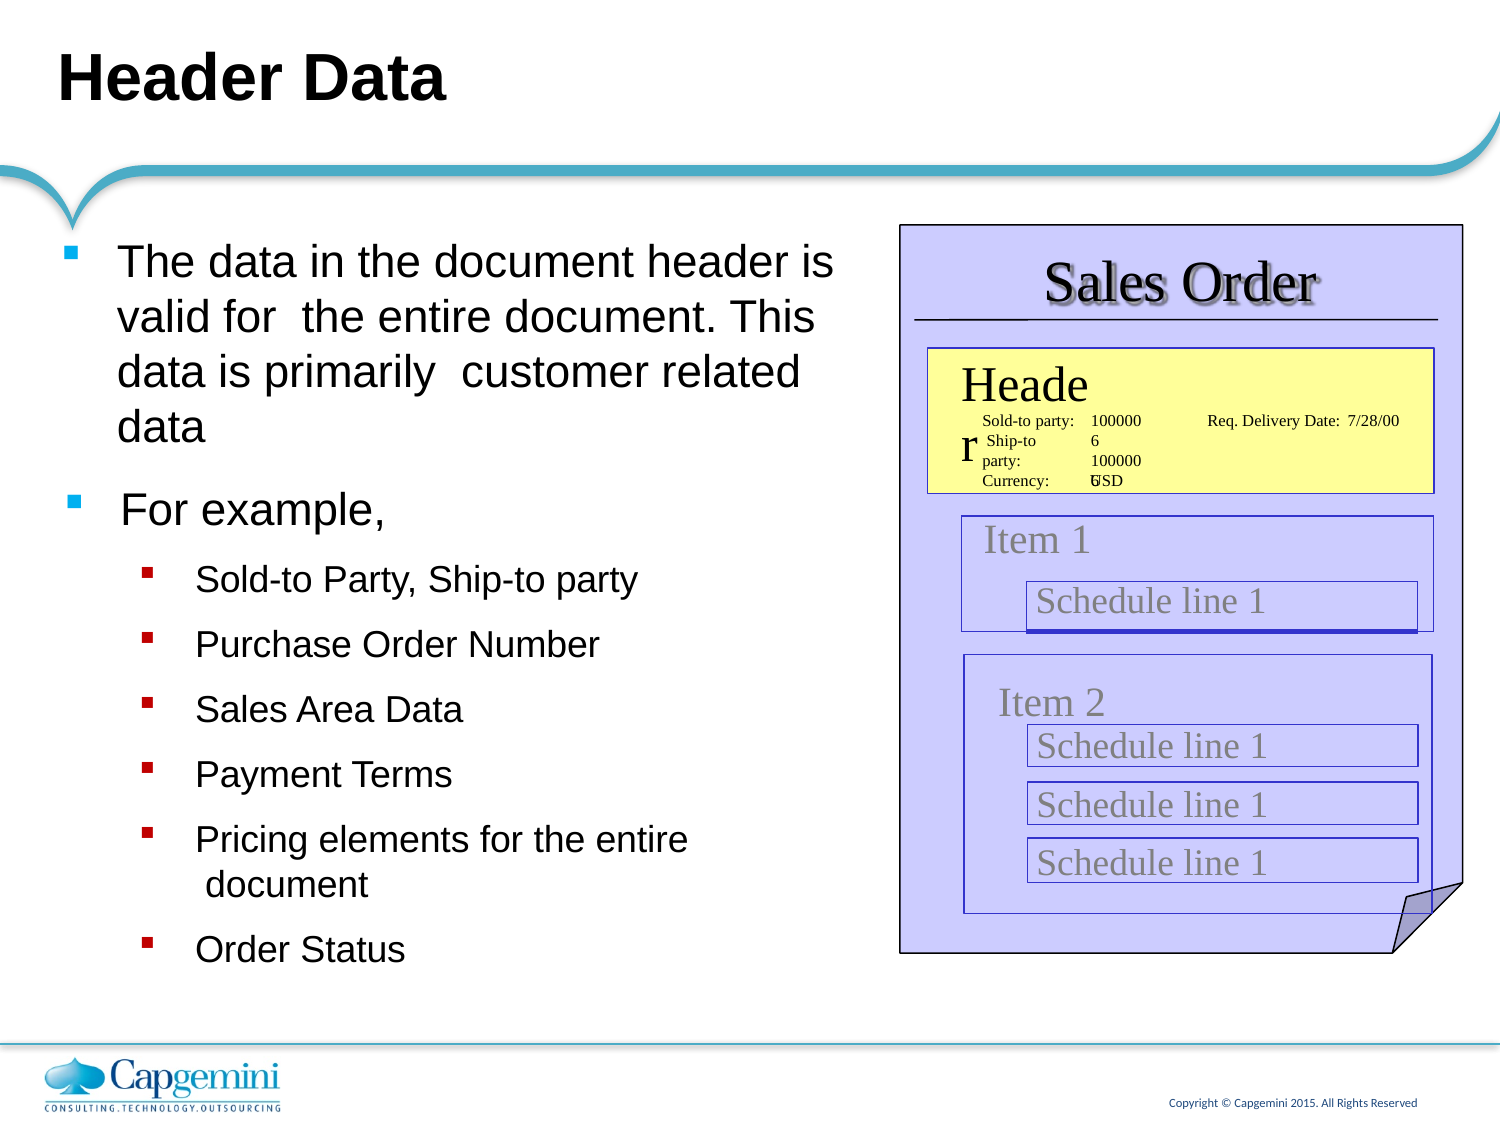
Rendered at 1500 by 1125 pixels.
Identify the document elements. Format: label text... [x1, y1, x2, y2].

text_box [1433, 884, 1460, 911]
text_box [1007, 225, 1280, 319]
text_box For example, Sold-to Party, Ship-to party Purchase Order Number Sales Area Data Payment Terms Pricing elements for the entire document Order Status [61, 480, 704, 971]
text_box 1000006 1000006 [1090, 409, 1150, 490]
text_box Header [961, 351, 1106, 472]
table_cell [962, 582, 1026, 631]
text_box Req. Delivery Date: 7/28/00 [1207, 410, 1401, 430]
text_box [927, 348, 1435, 494]
text_box [1280, 225, 1374, 319]
text_box [1394, 914, 1430, 950]
table_cell Schedule line 1 [1027, 582, 1417, 629]
text_box Currency: USD [982, 470, 1124, 490]
text_box The data in the document header is valid for the entire document. This data is primarily customer related data [58, 231, 848, 452]
text_box [964, 654, 1433, 914]
text_box [899, 224, 1463, 954]
table_cell [1418, 582, 1433, 631]
picture [44, 1056, 281, 1113]
title Header Data [28, 33, 1472, 222]
text_box Sold-to party: Ship-to party: [982, 409, 1075, 470]
text_box Sales Order [1041, 242, 1320, 313]
table_header Item 1 [962, 517, 1433, 582]
